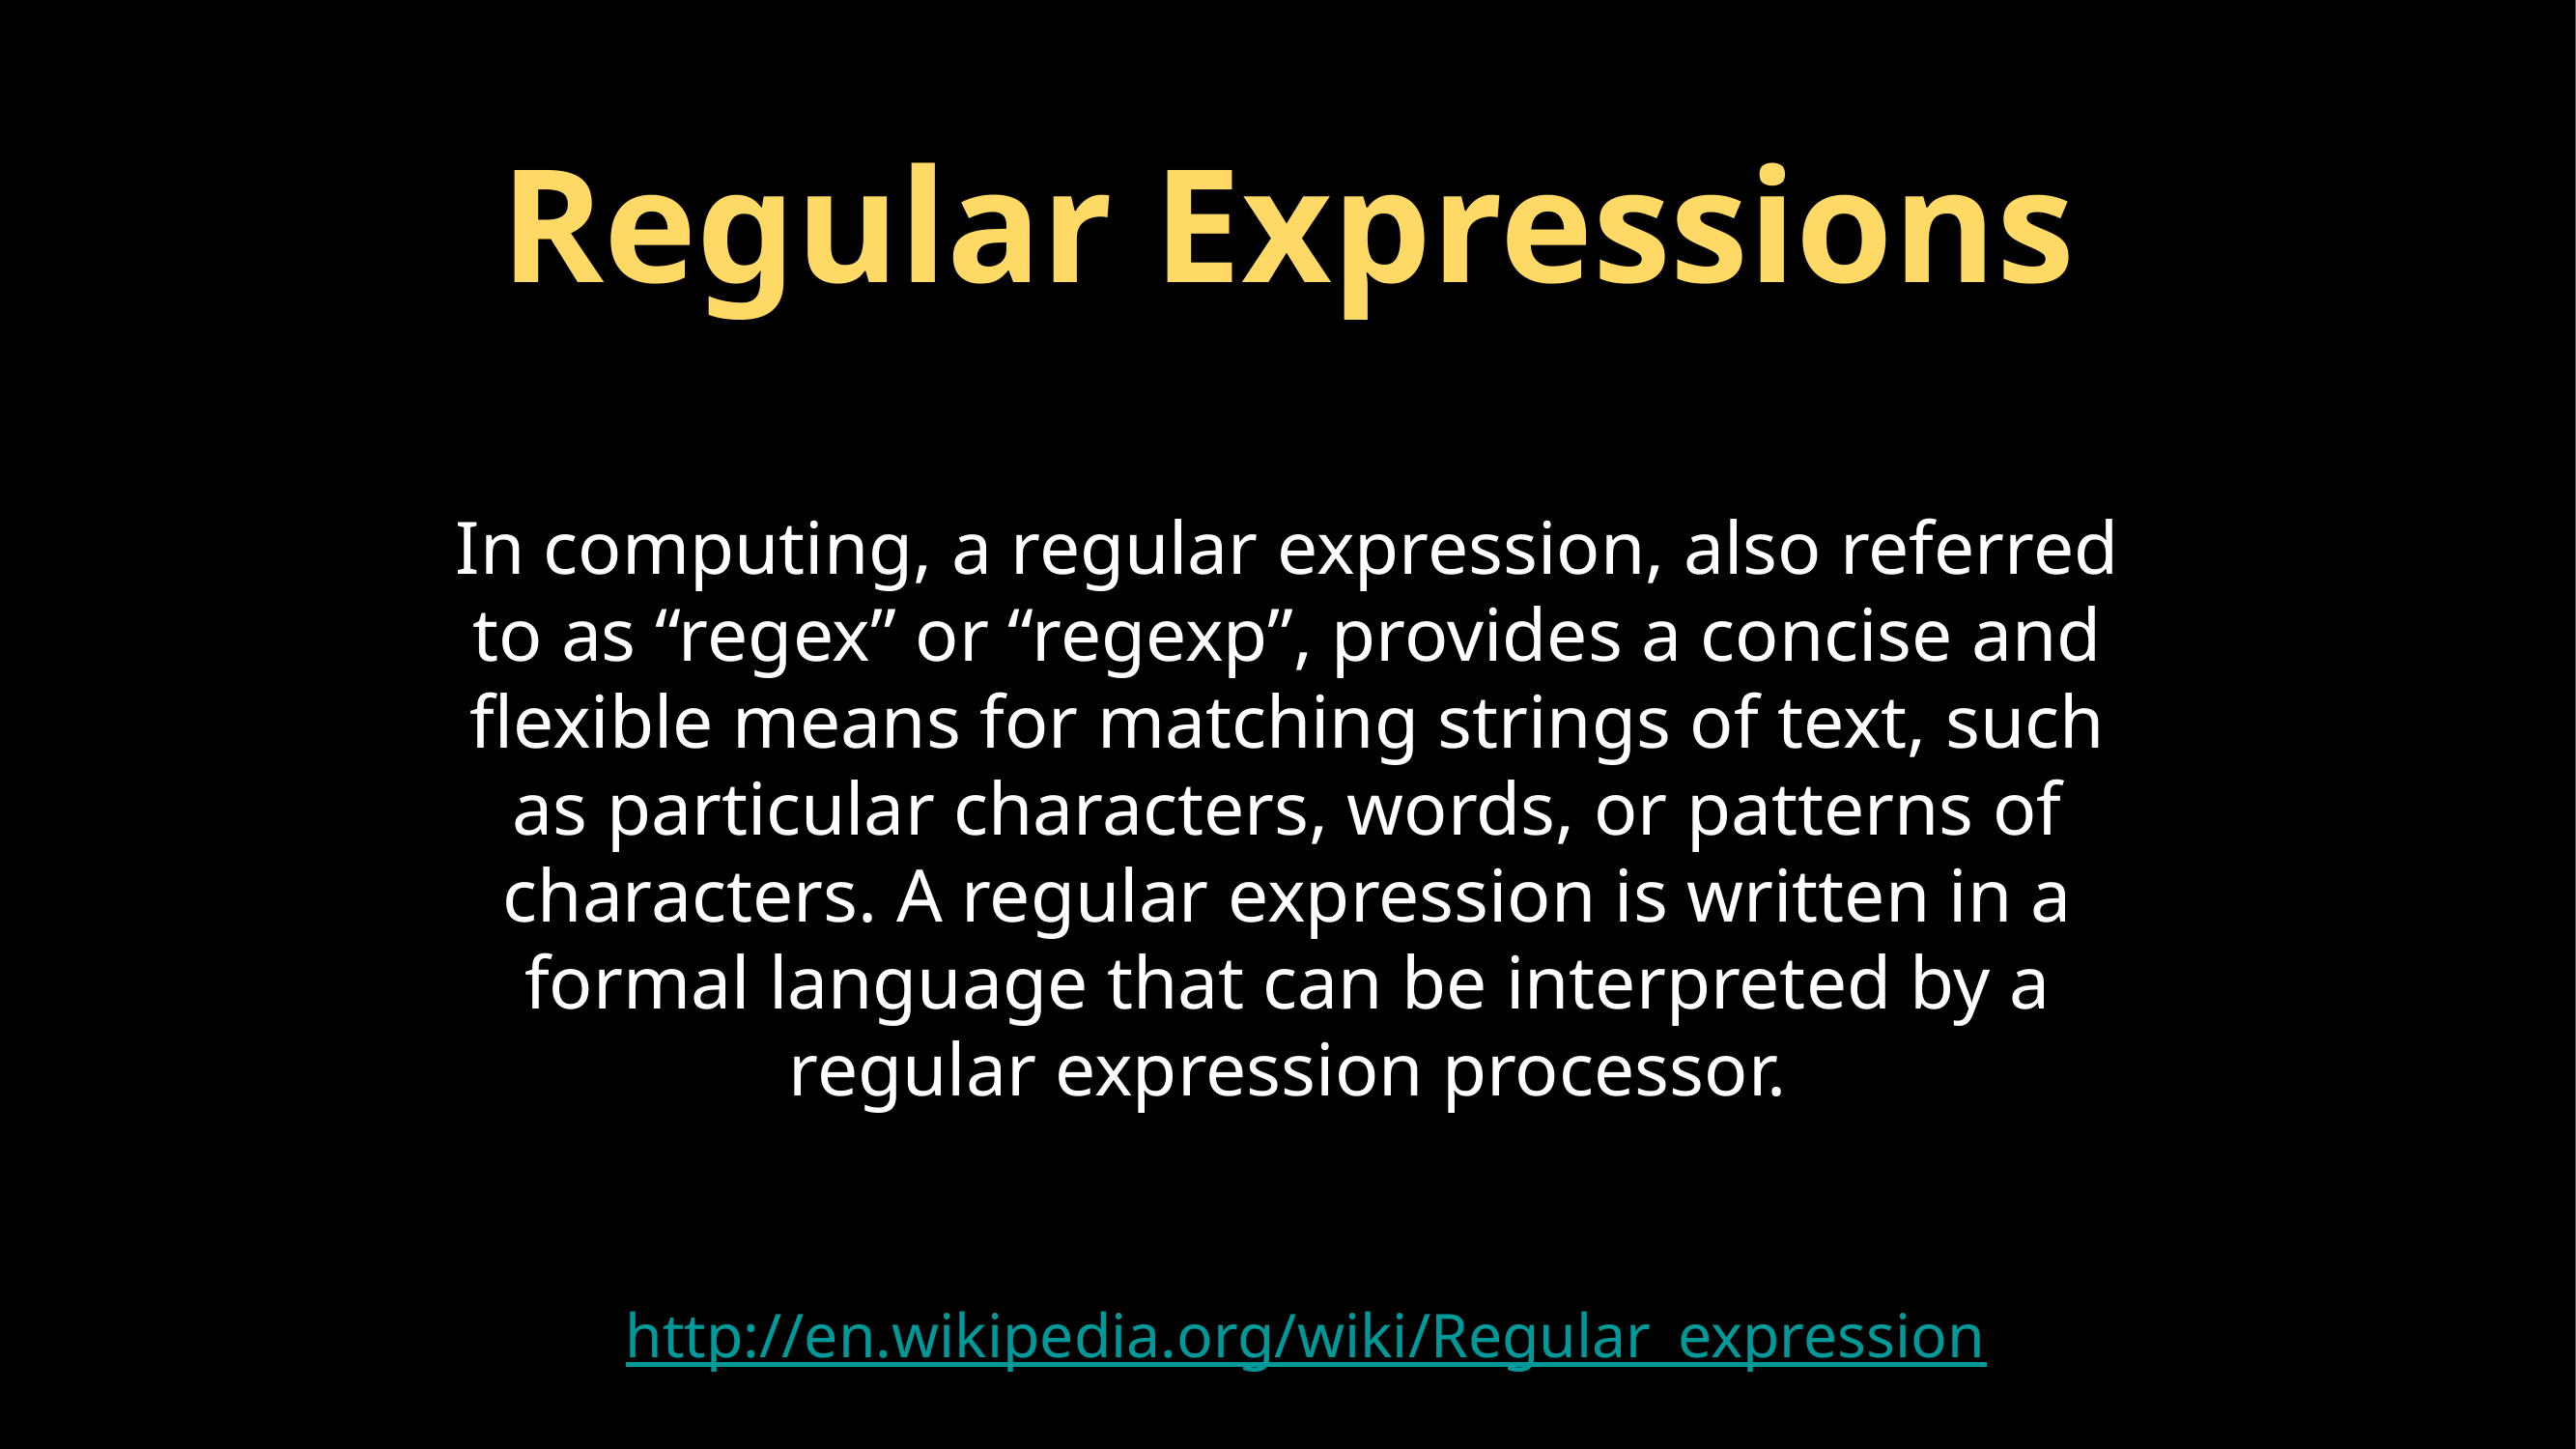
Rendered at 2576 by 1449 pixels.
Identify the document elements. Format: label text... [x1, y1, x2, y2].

text_box In computing, a regular expression, also referred to as “regex” or “regexp”, provides a concise and flexible means for matching strings of text, such as particular characters, words, or patterns of characters. A regular expression is written in a formal language that can be interpreted by a regular expression processor. [444, 467, 2132, 1146]
text_box http://en.wikipedia.org/wiki/Regular_expression [402, 1286, 2211, 1391]
title Regular Expressions [239, 38, 2336, 401]
